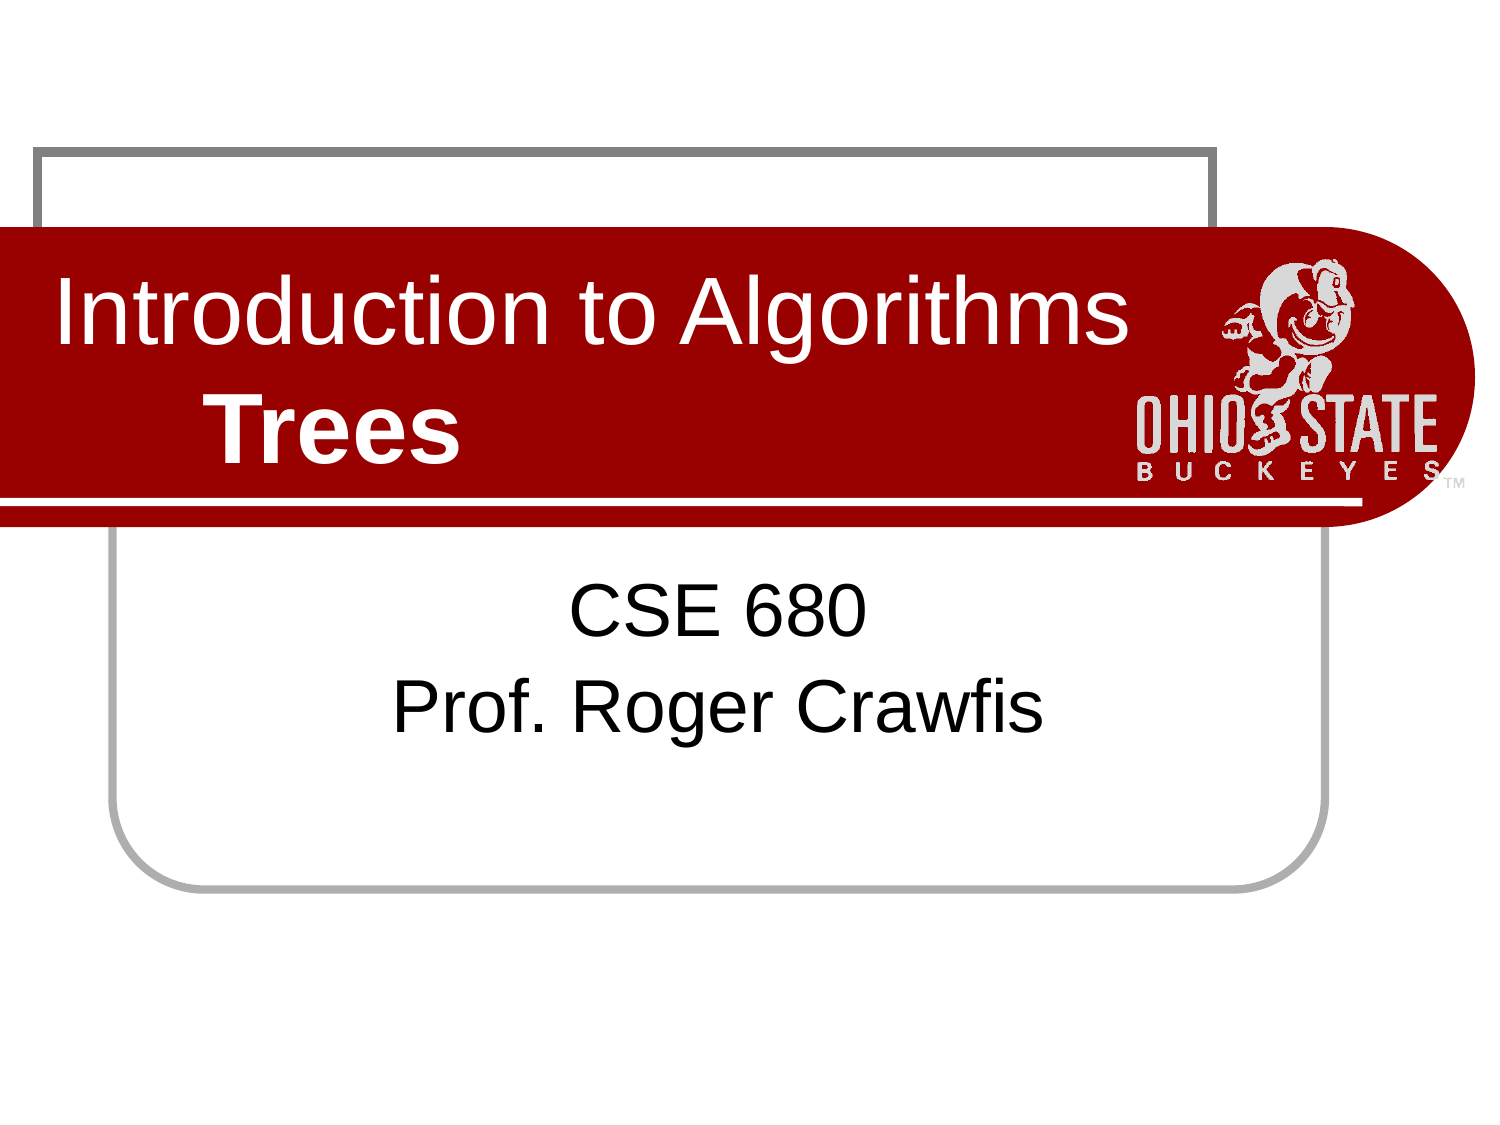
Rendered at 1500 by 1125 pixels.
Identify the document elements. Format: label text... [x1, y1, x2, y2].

title Introduction to Algorithms Trees [37, 233, 1363, 499]
subtitle CSE 680 Prof. Roger Crawfis [174, 564, 1263, 840]
